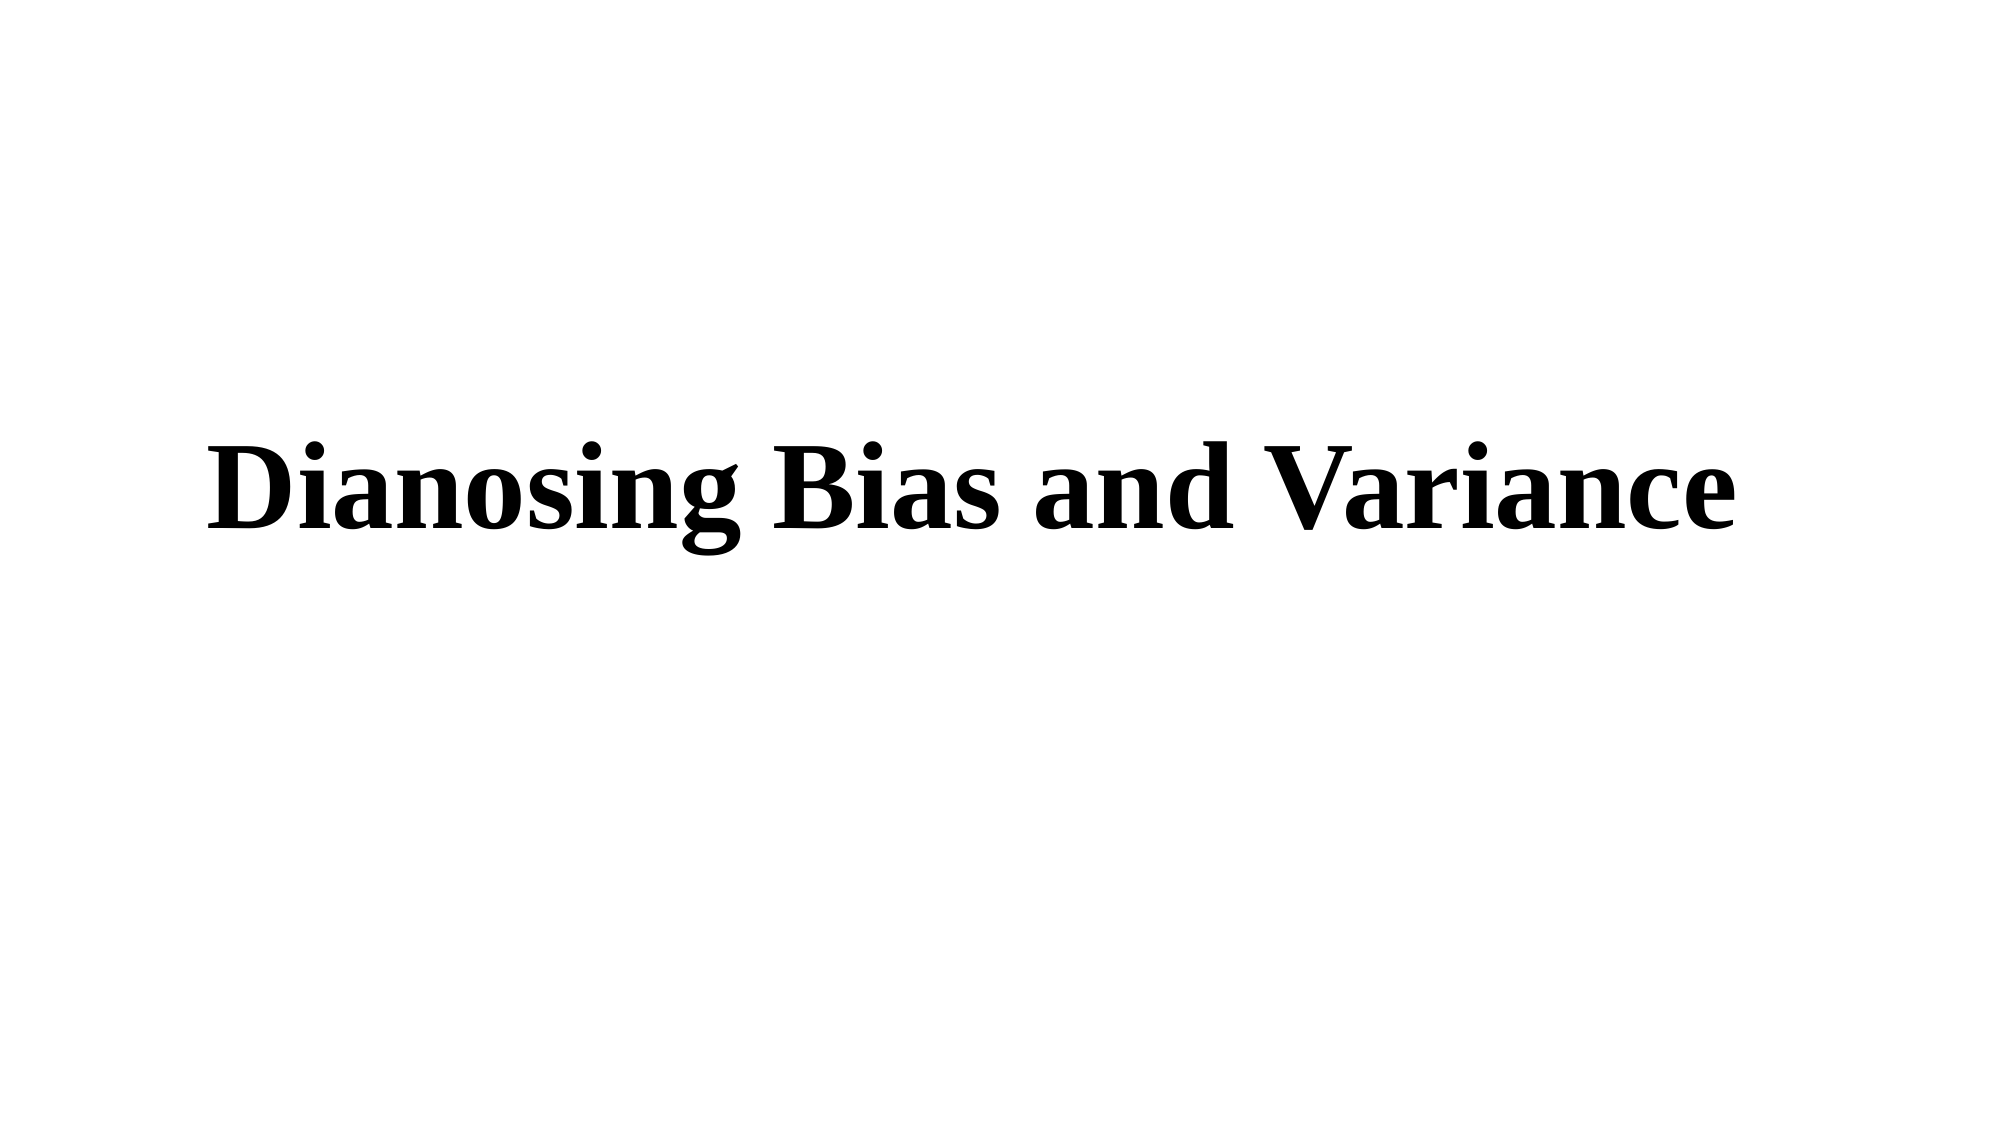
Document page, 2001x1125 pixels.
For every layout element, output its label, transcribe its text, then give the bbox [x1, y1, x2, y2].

text_box Dianosing Bias and Variance [192, 395, 1769, 561]
